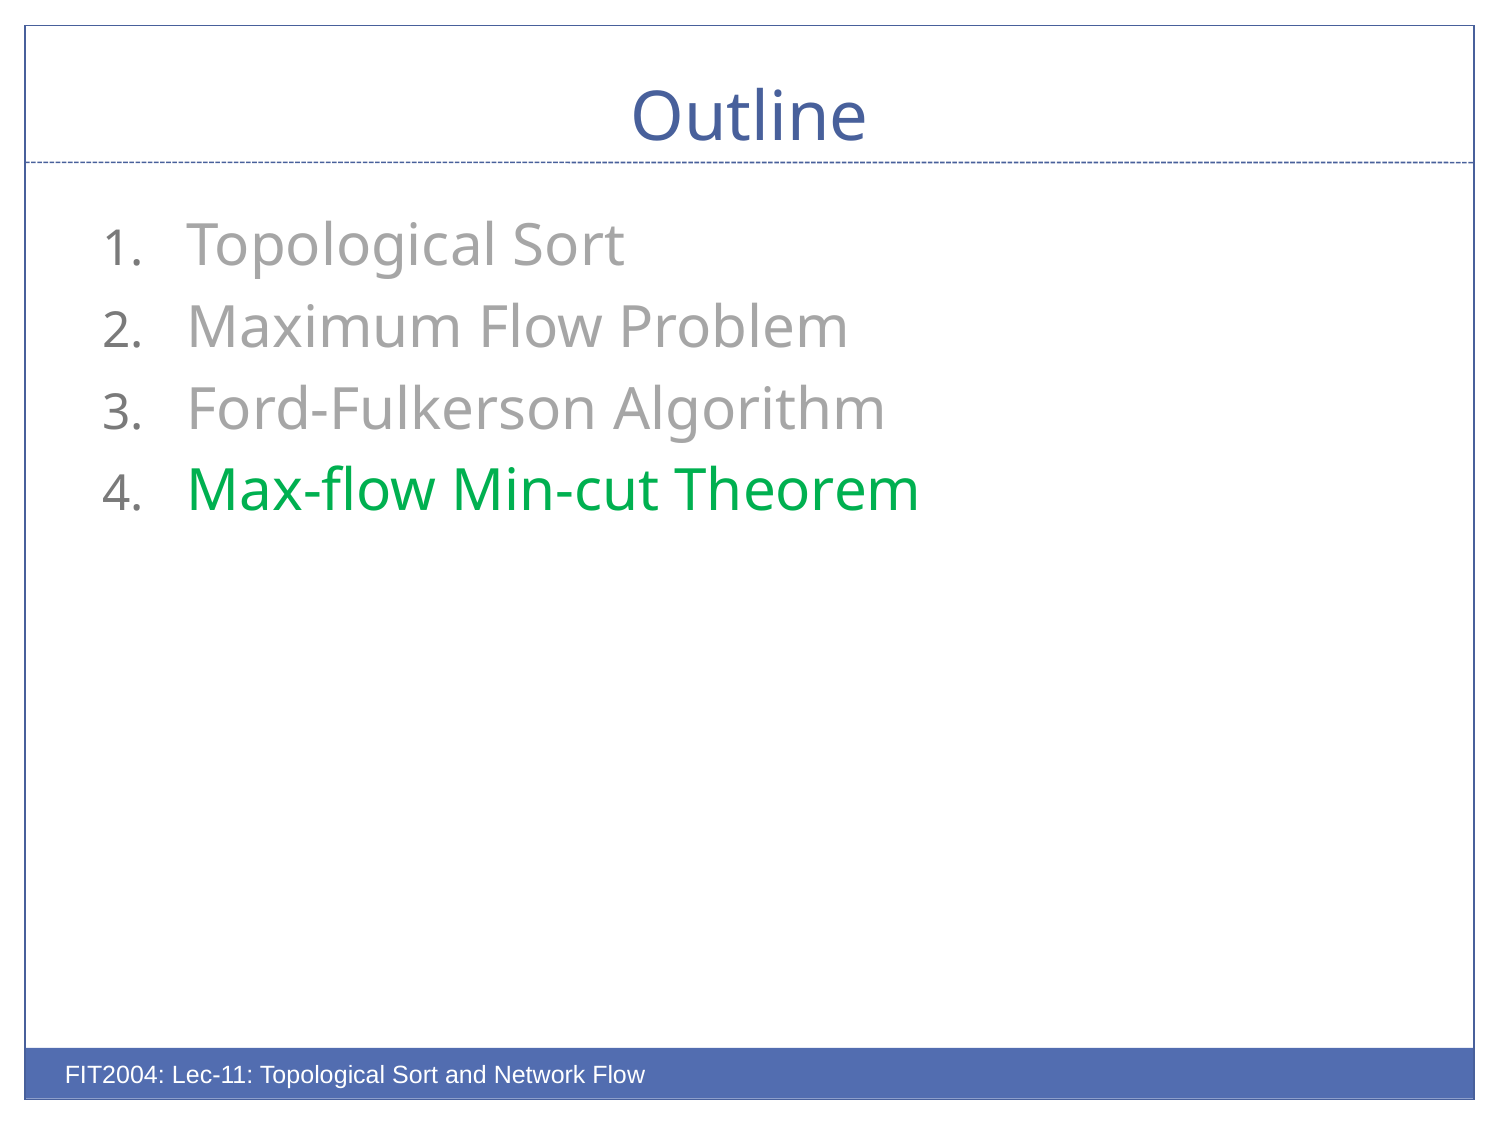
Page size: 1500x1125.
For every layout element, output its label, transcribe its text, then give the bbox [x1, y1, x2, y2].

footer FIT2004: Lec-11: Topological Sort and Network Flow [50, 1051, 800, 1112]
title Outline [49, 37, 1450, 162]
list Topological Sort Maximum Flow Problem Ford-Fulkerson Algorithm Max-flow Min-cut Theorem [87, 200, 1163, 850]
